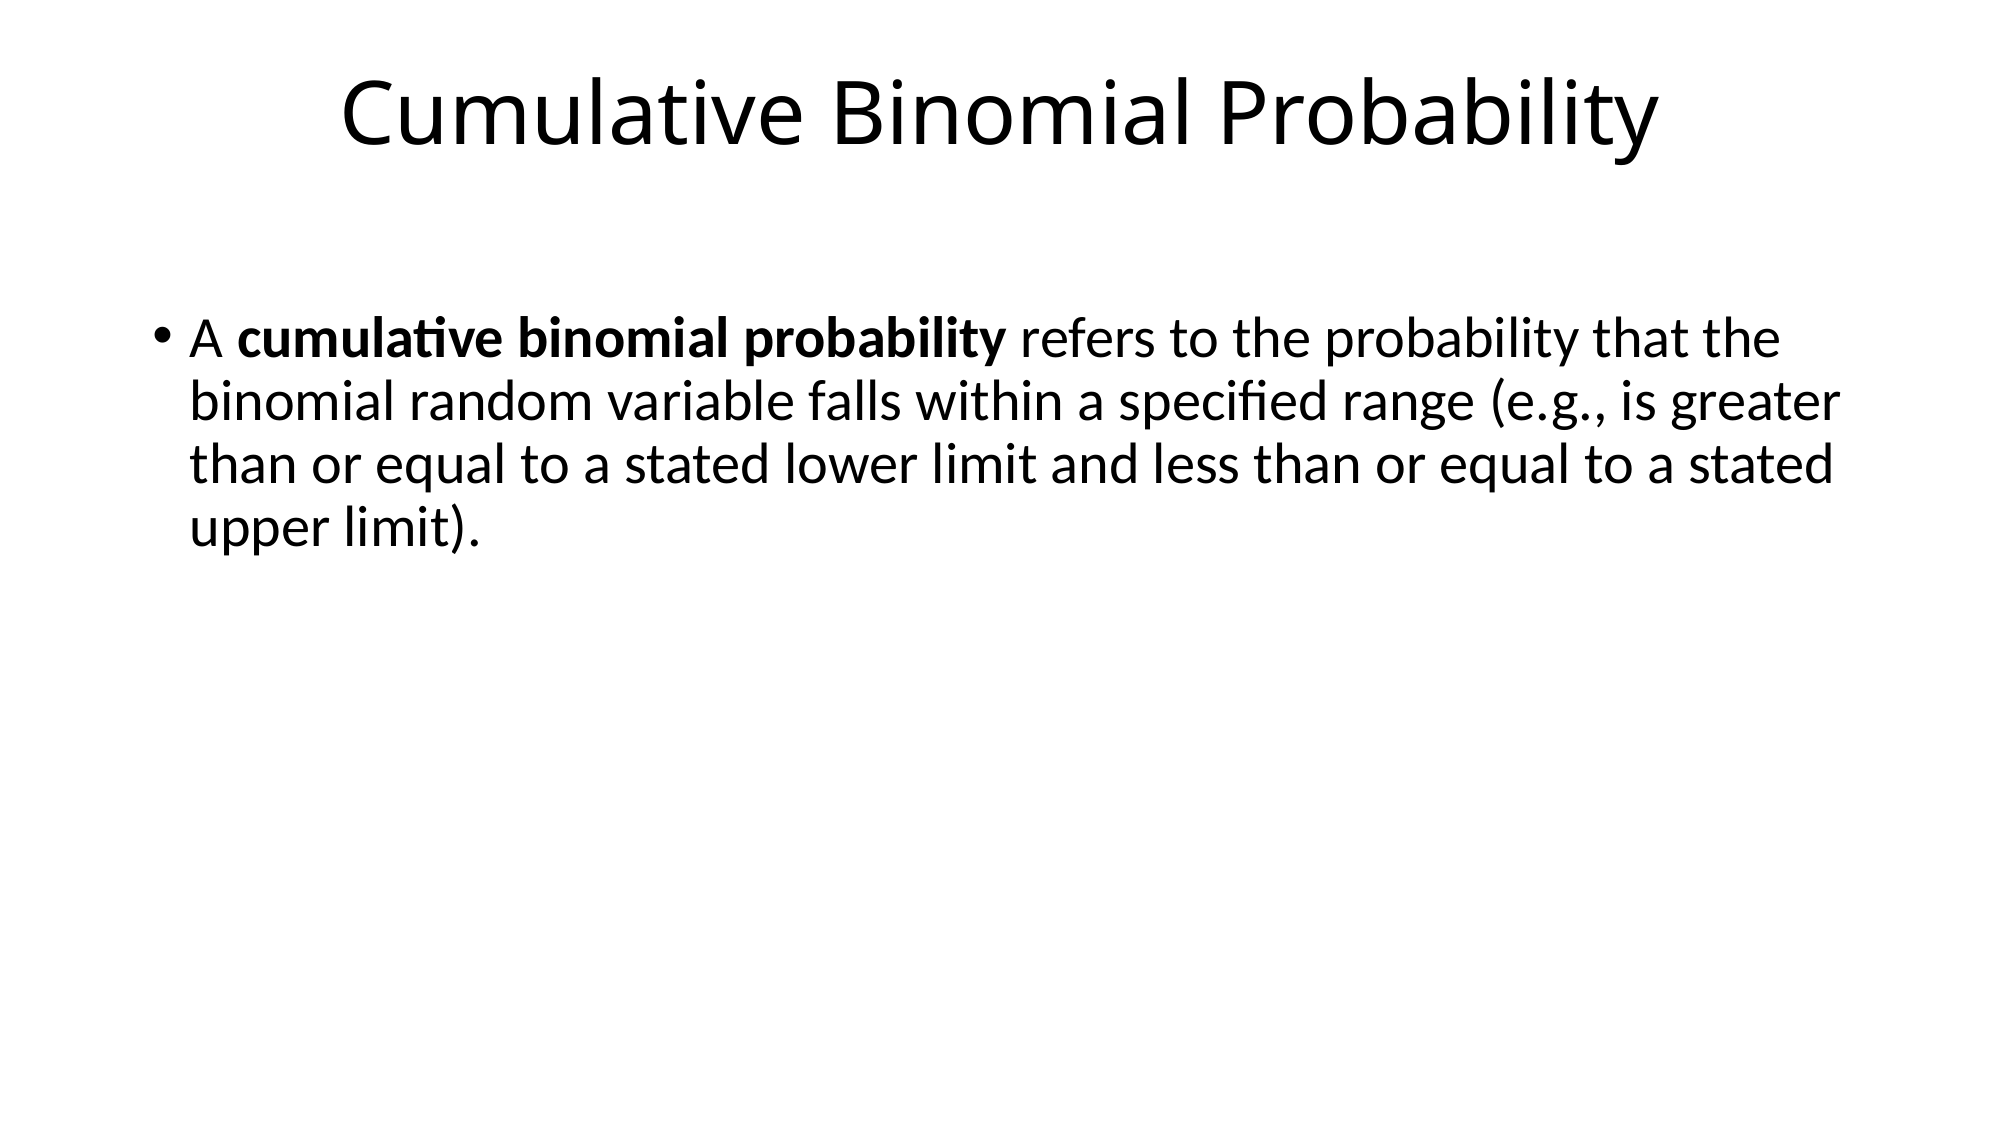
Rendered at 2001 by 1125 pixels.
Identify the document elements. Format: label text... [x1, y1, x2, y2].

title Cumulative Binomial Probability [137, 59, 1863, 278]
list A cumulative binomial probability refers to the probability that the binomial random variable falls within a specified range (e.g., is greater than or equal to a stated lower limit and less than or equal to a stated upper limit). [137, 299, 1863, 1014]
